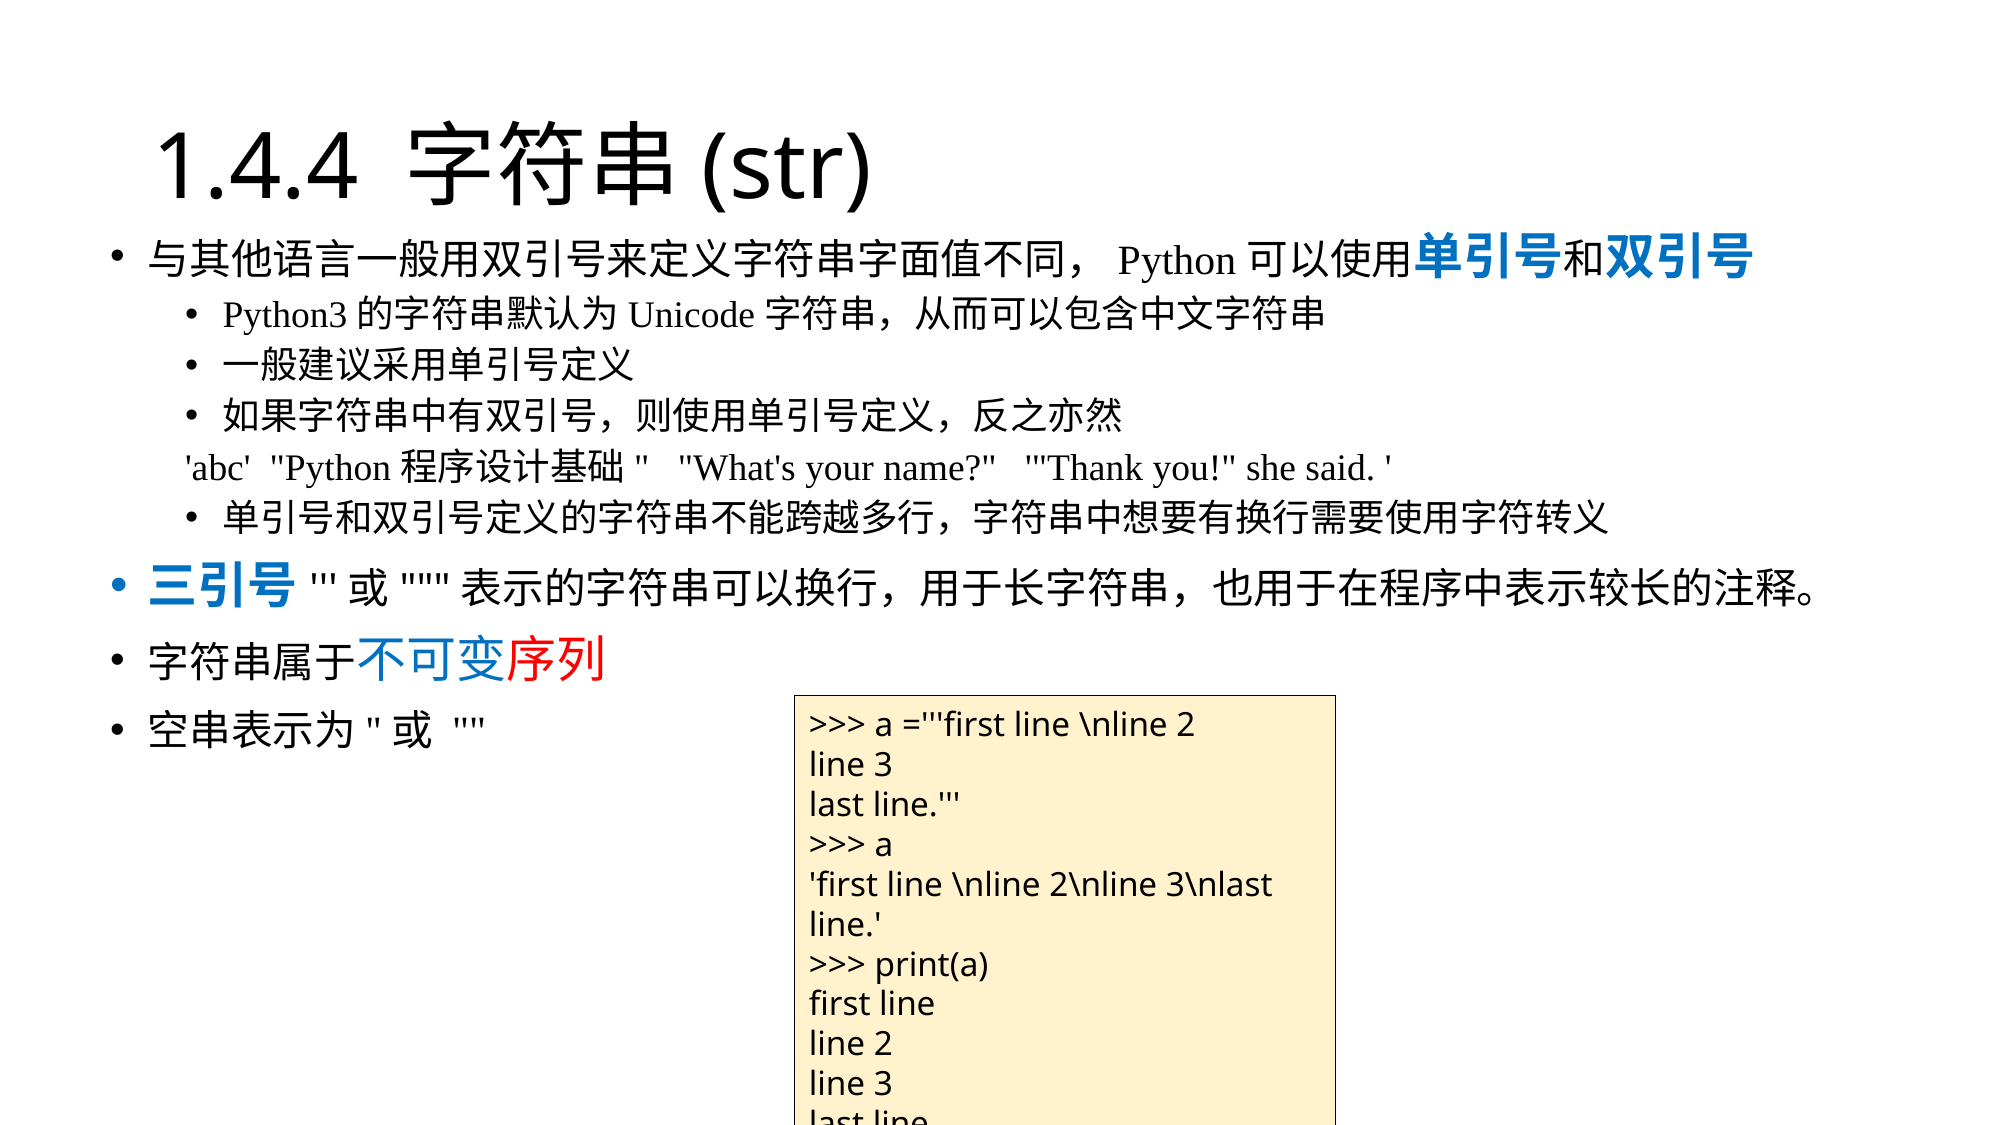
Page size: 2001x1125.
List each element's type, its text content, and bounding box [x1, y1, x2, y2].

text_box >>> a ='''first line \nline 2 line 3 last line.''' >>> a 'first line \nline 2\nline 3\nlast line.' >>> print(a) first line line 2 line 3 last line. [794, 695, 1336, 1125]
list 与其他语言一般用双引号来定义字符串字面值不同，Python可以使用单引号和双引号 Python3的字符串默认为Unicode字符串，从而可以包含中文字符串 一般建议采用单引号定义 如果字符串中有双引号，则使用单引号定义，反之亦然 'abc' "Python程序设计基础" "What's your name?" '"Thank you!" she said. ' 单引号和双引号定义的字符串不能跨越多行，字符串中想要有换行需要使用字符转义 三引号'''或"""表示的字符串可以换行，用于长字符串，也用于在程序中表示较长的注释。 字符串属于不可变序列 空串表示为''或 "" [94, 223, 1863, 1014]
title 1.4.4 字符串(str) [137, 59, 1863, 223]
